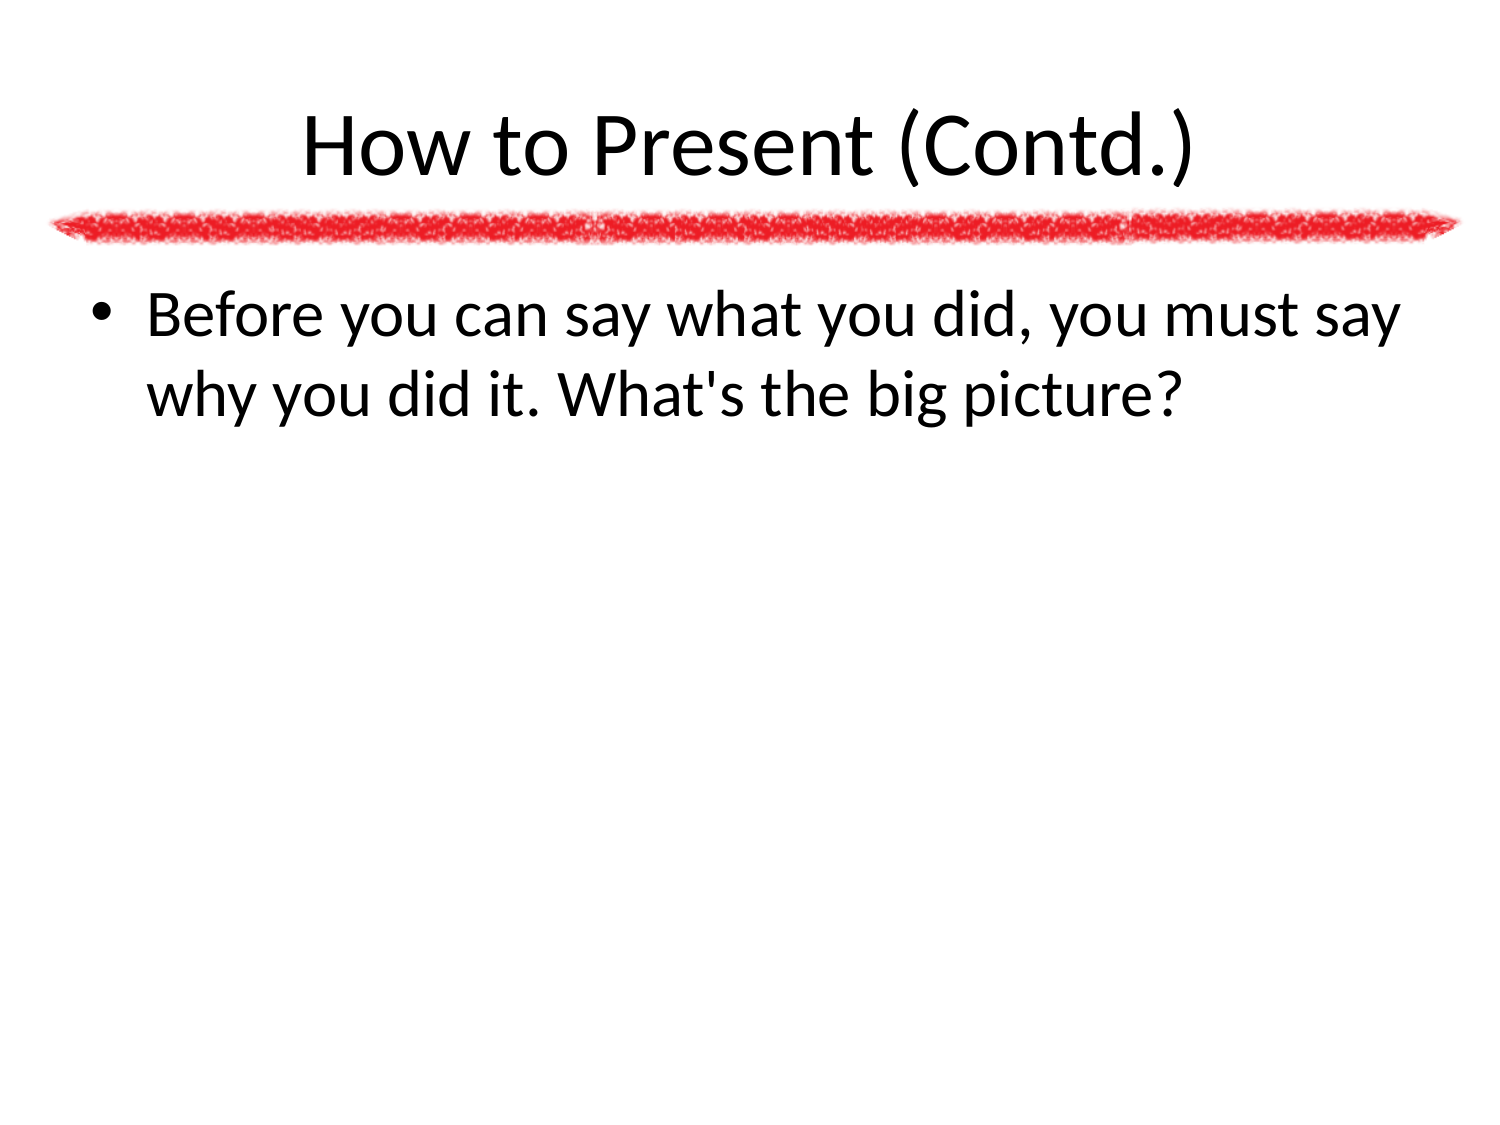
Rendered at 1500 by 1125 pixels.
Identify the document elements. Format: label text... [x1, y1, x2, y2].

title How to Present (Contd.) [75, 45, 1425, 185]
picture [37, 187, 1470, 268]
list Before you can say what you did, you must say why you did it. What's the big picture? [75, 277, 1425, 1005]
